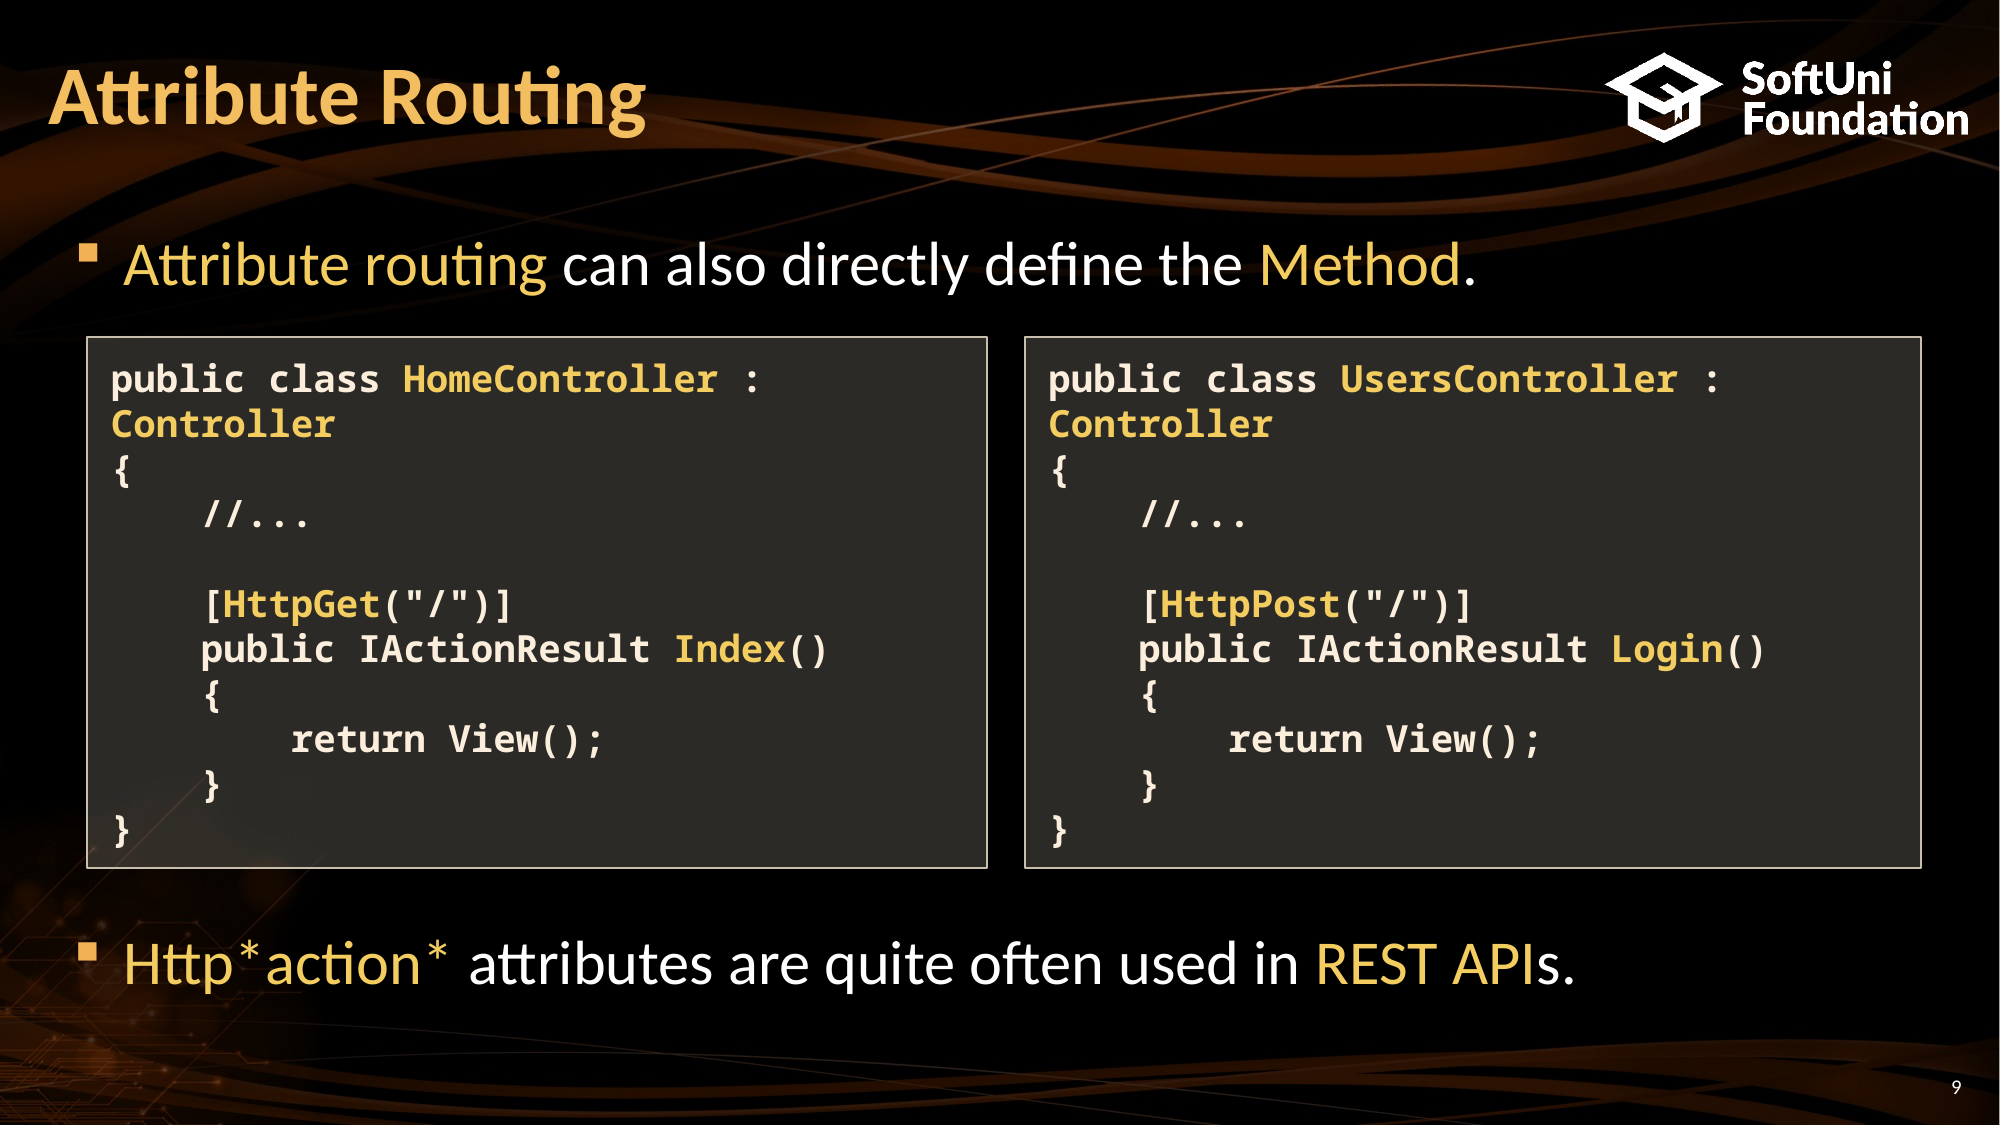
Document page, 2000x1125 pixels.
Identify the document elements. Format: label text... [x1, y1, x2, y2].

text_box public class HomeController : Controller { //... [HttpGet("/")] public IActionResult Index() { return View(); } } [87, 338, 988, 868]
picture [0, 0, 2000, 1125]
text_box public class UsersController : Controller { //... [HttpPost("/")] public IActionResult Login() { return View(); } } [1024, 338, 1921, 868]
list Http*action* attributes are quite often used in REST APIs. [55, 912, 1992, 1037]
text_box Attribute routing can also directly define the Method. [56, 213, 1993, 338]
title Attribute Routing [30, 6, 1602, 189]
slide_number 9 [1897, 1070, 1968, 1103]
